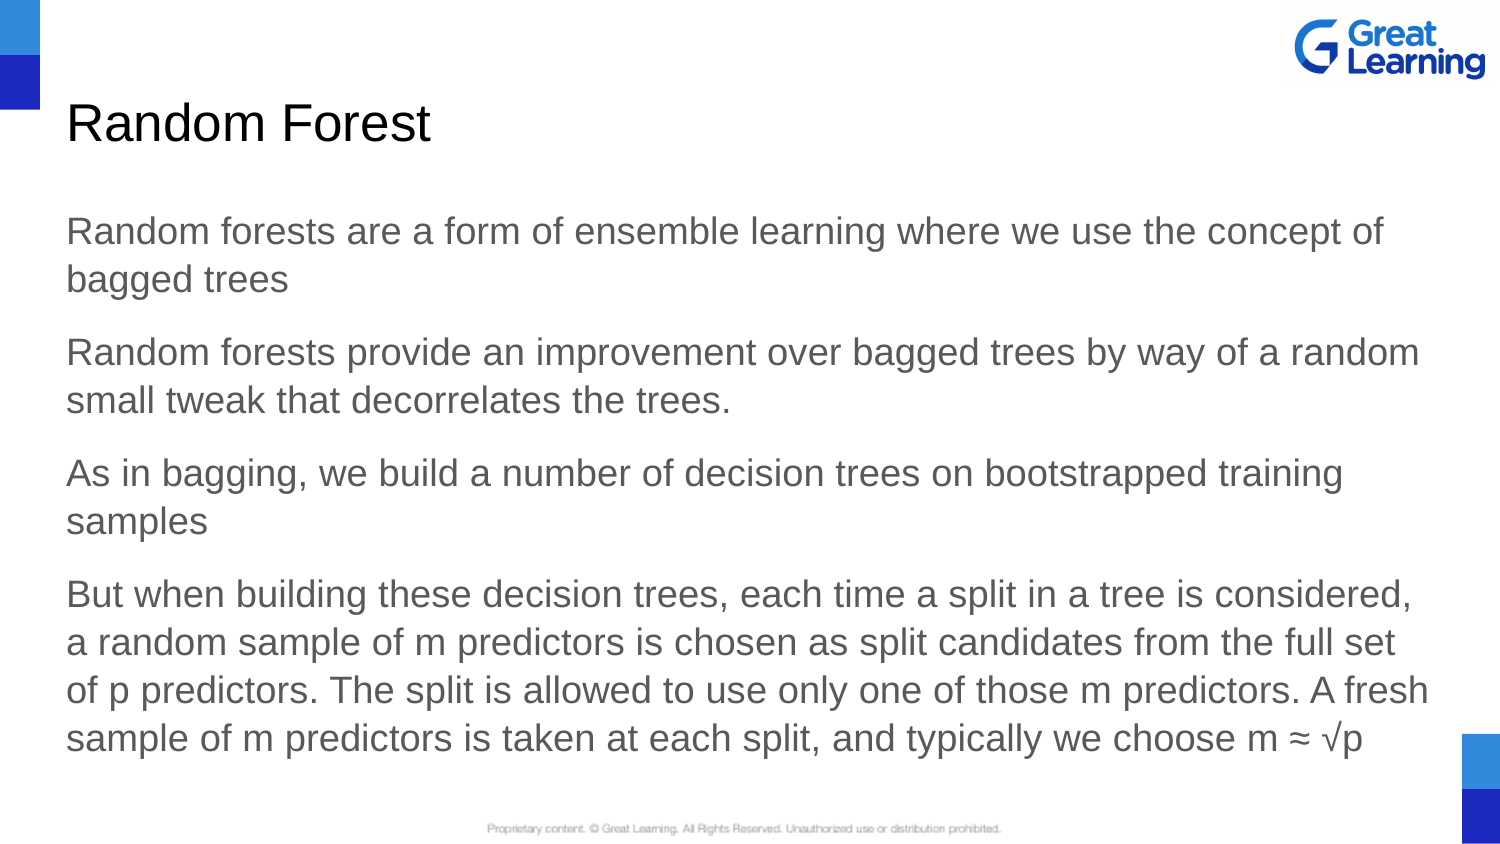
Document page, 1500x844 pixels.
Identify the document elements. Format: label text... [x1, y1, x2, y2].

list Random forests are a form of ensemble learning where we use the concept of bagged trees Random forests provide an improvement over bagged trees by way of a random small tweak that decorrelates the trees. As in bagging, we build a number of decision trees on bootstrapped training samples But when building these decision trees, each time a split in a tree is considered, a random sample of m predictors is chosen as split candidates from the full set of p predictors. The split is allowed to use only one of those m predictors. A fresh sample of m predictors is taken at each split, and typically we choose m ≈ √p [51, 189, 1449, 750]
title Random Forest [51, 72, 1449, 167]
picture [477, 814, 1023, 844]
picture [1281, 0, 1500, 84]
